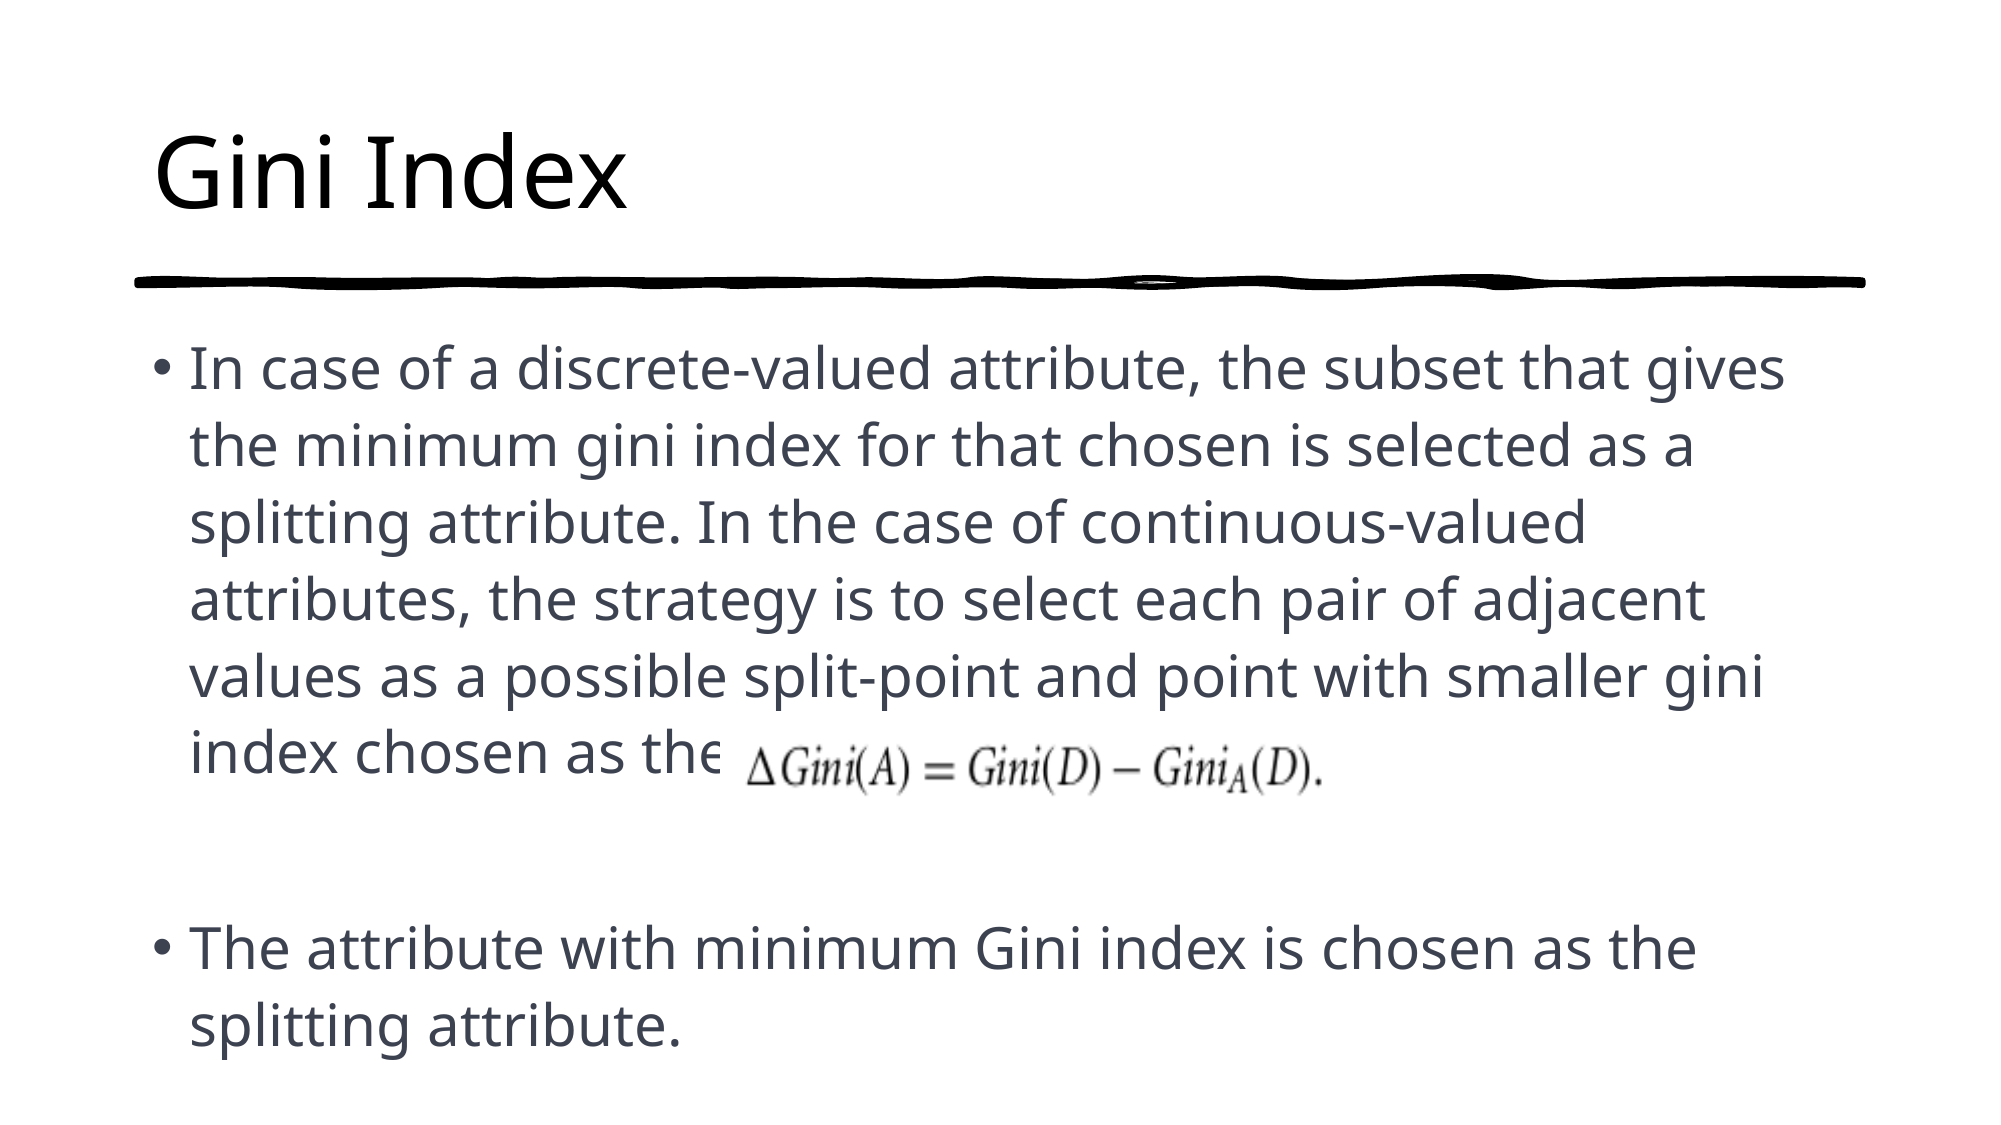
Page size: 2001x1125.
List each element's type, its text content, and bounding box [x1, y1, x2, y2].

picture [720, 716, 1354, 815]
title Gini Index [137, 59, 1863, 278]
list In case of a discrete-valued attribute, the subset that gives the minimum gini index for that chosen is selected as a splitting attribute. In the case of continuous-valued attributes, the strategy is to select each pair of adjacent values as a possible split-point and point with smaller gini index chosen as the splitting point. The attribute with minimum Gini index is chosen as the splitting attribute. [137, 316, 1863, 1014]
